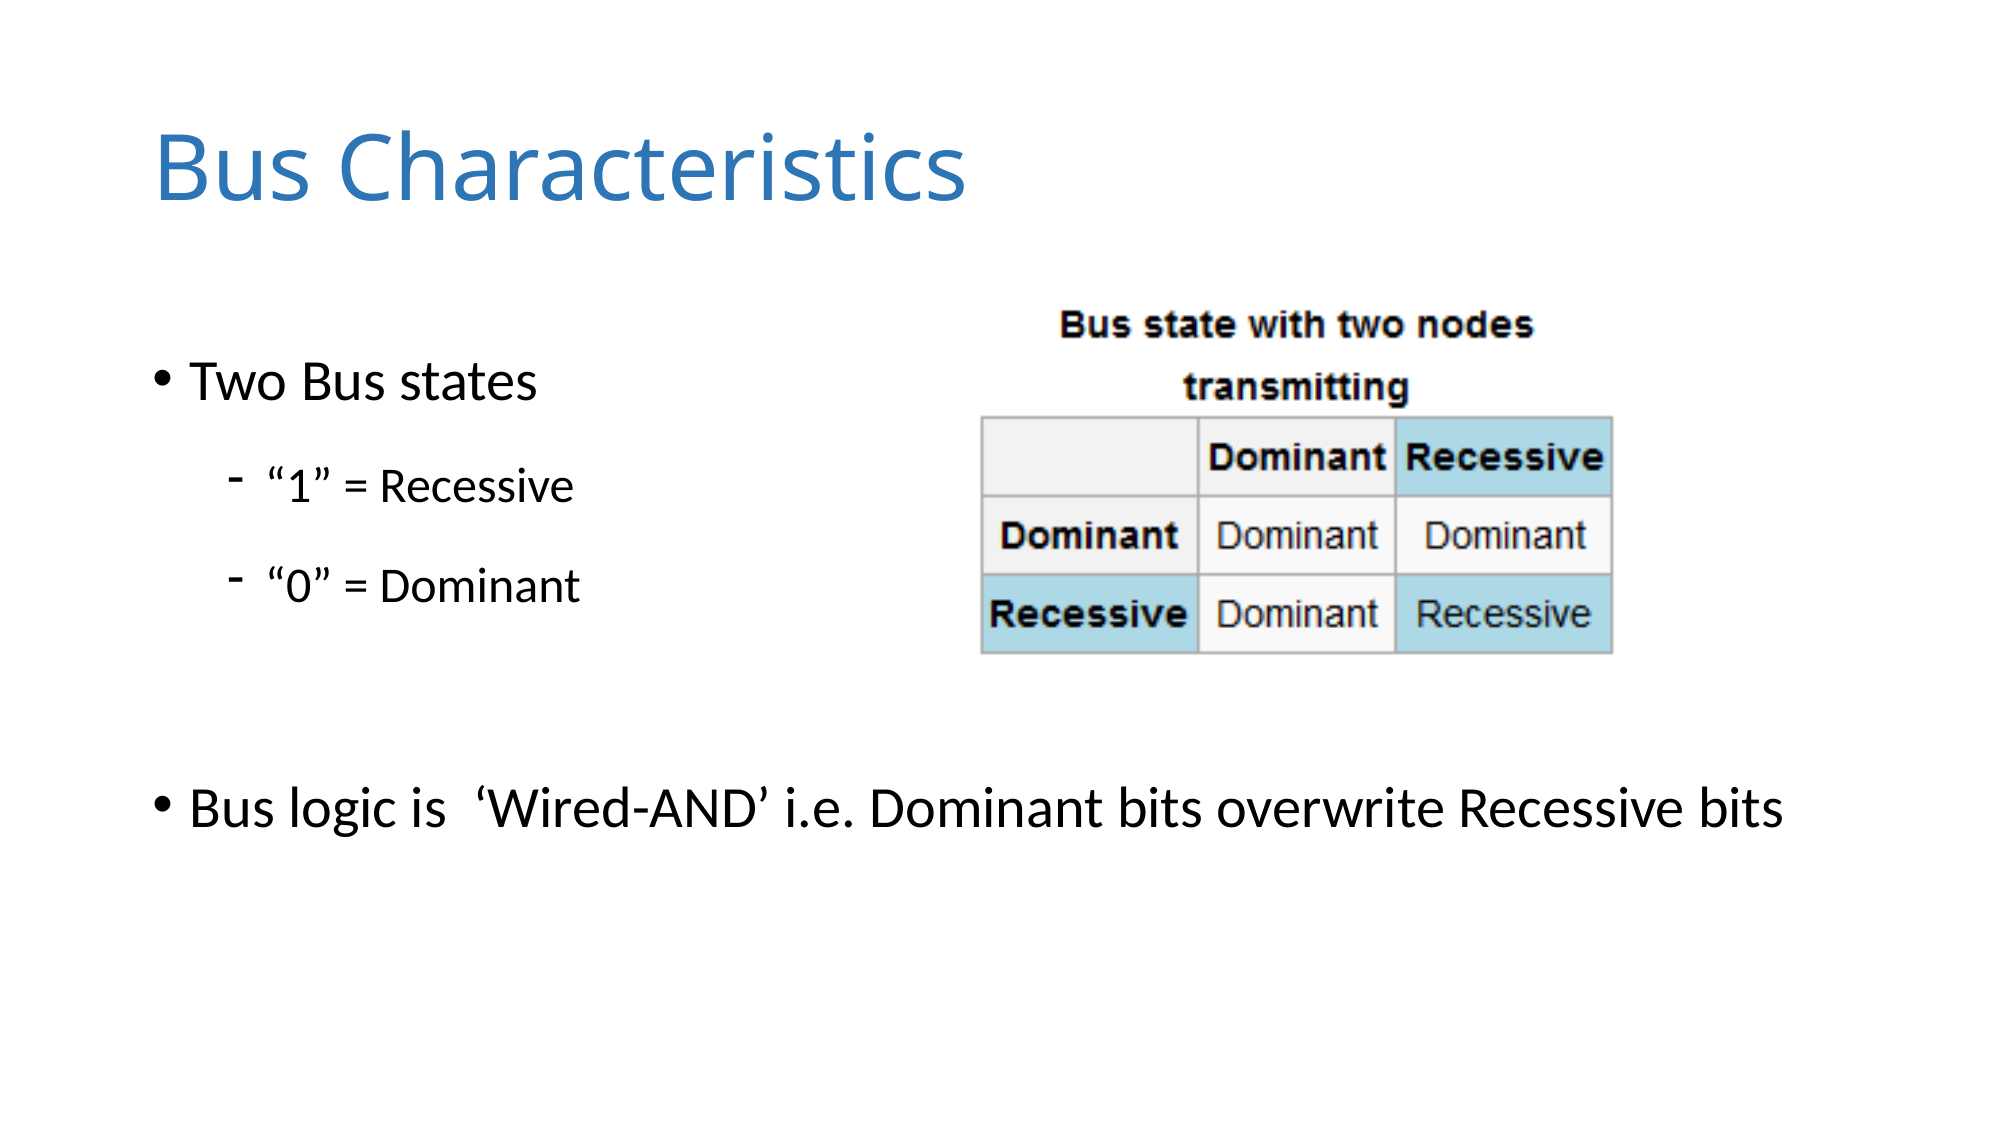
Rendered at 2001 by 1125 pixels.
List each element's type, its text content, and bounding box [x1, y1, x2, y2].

list Two Bus states “1” = Recessive “0” = Dominant Bus logic is ‘Wired-AND’ i.e. Dominant bits overwrite Recessive bits [137, 299, 1863, 1014]
title Bus Characteristics [137, 62, 1863, 280]
picture [895, 279, 1633, 674]
